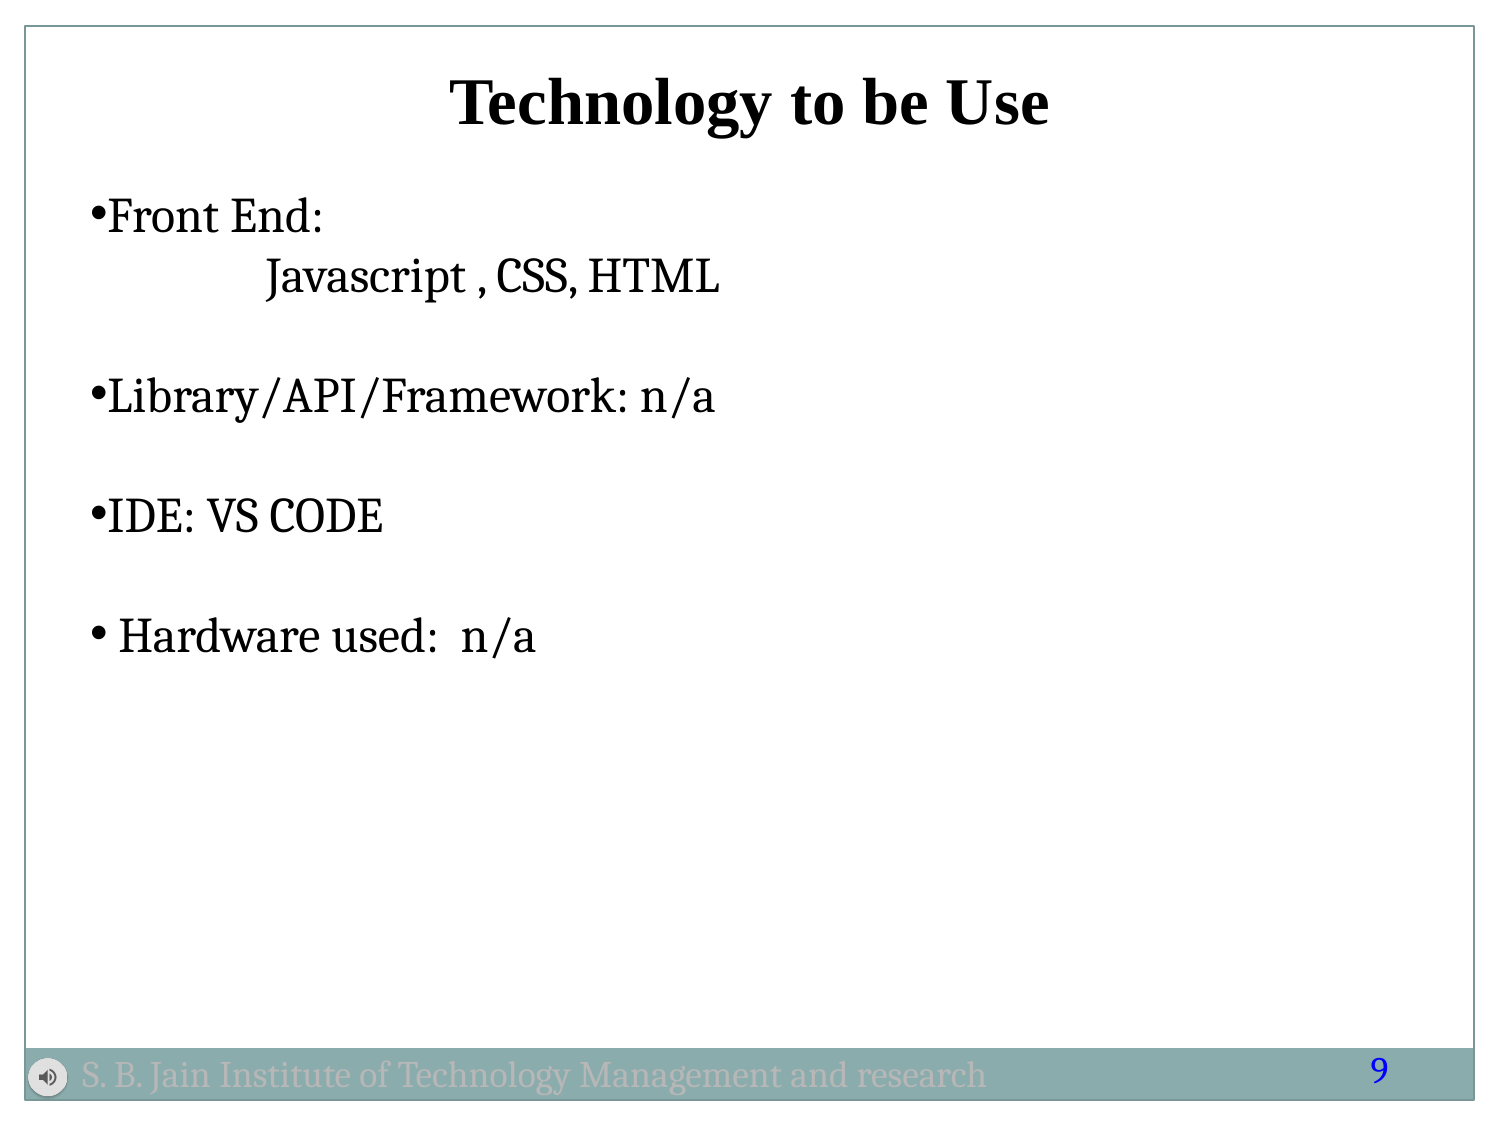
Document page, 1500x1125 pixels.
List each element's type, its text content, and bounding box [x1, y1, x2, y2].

text_box Technology to be Use [75, 45, 1425, 150]
text_box S. B. Jain Institute of Technology Management and research [67, 1020, 1164, 1125]
picture [24, 1054, 71, 1101]
text_box Front End: Javascript , CSS, HTML Library/API/Framework: n/a IDE: VS CODE Hardware used: n/a [75, 174, 1425, 918]
text_box ‹#› [1355, 1012, 1452, 1125]
